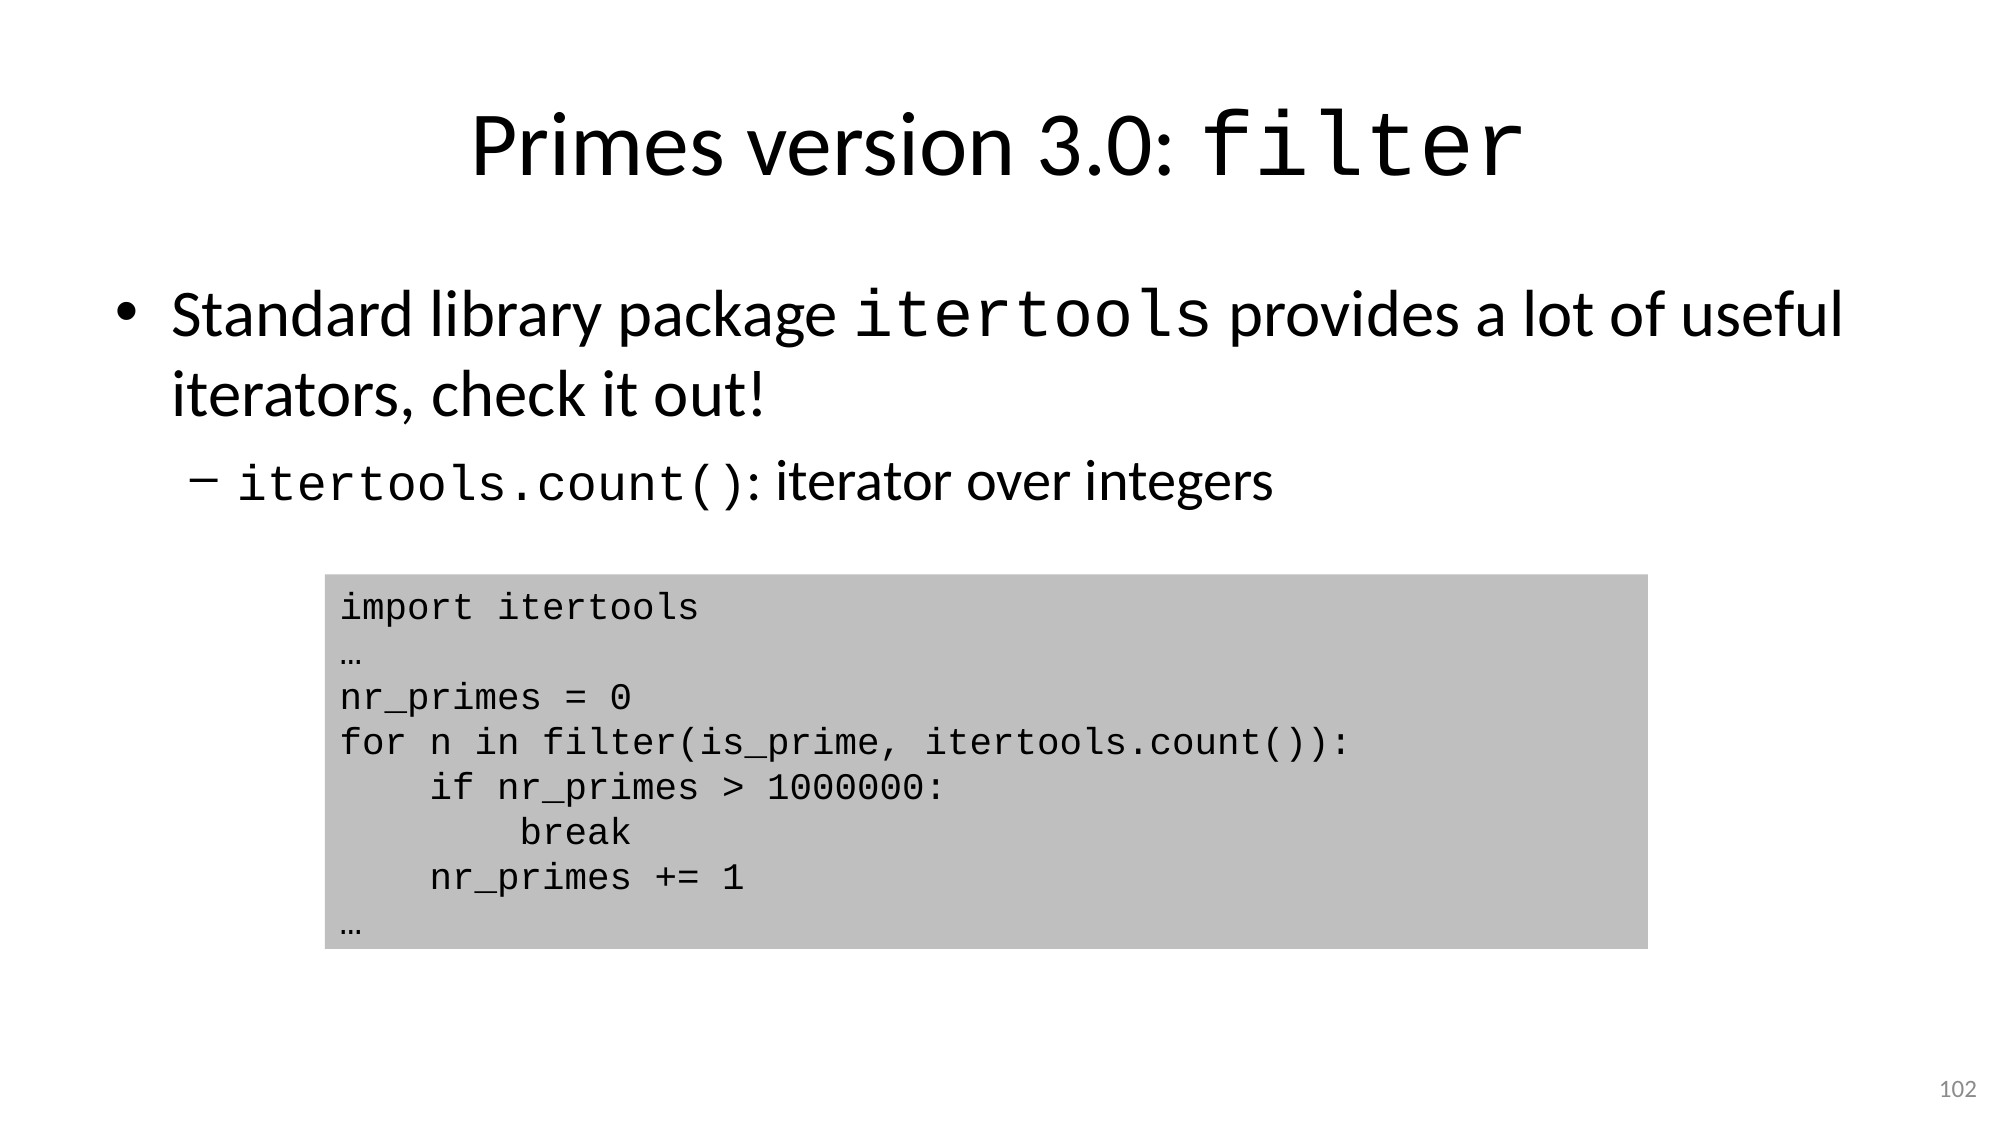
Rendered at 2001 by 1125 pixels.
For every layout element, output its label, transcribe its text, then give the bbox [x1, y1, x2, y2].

title Primes version 3.0: filter [99, 45, 1900, 233]
text_box import itertools … nr_primes = 0 for n in filter(is_prime, itertools.count()): if nr_primes > 1000000: break nr_primes += 1 … [324, 574, 1648, 949]
list Standard library package itertools provides a lot of useful iterators, check it out! itertools.count(): iterator over integers [99, 262, 1900, 1005]
slide_number 102 [1525, 1057, 1993, 1118]
